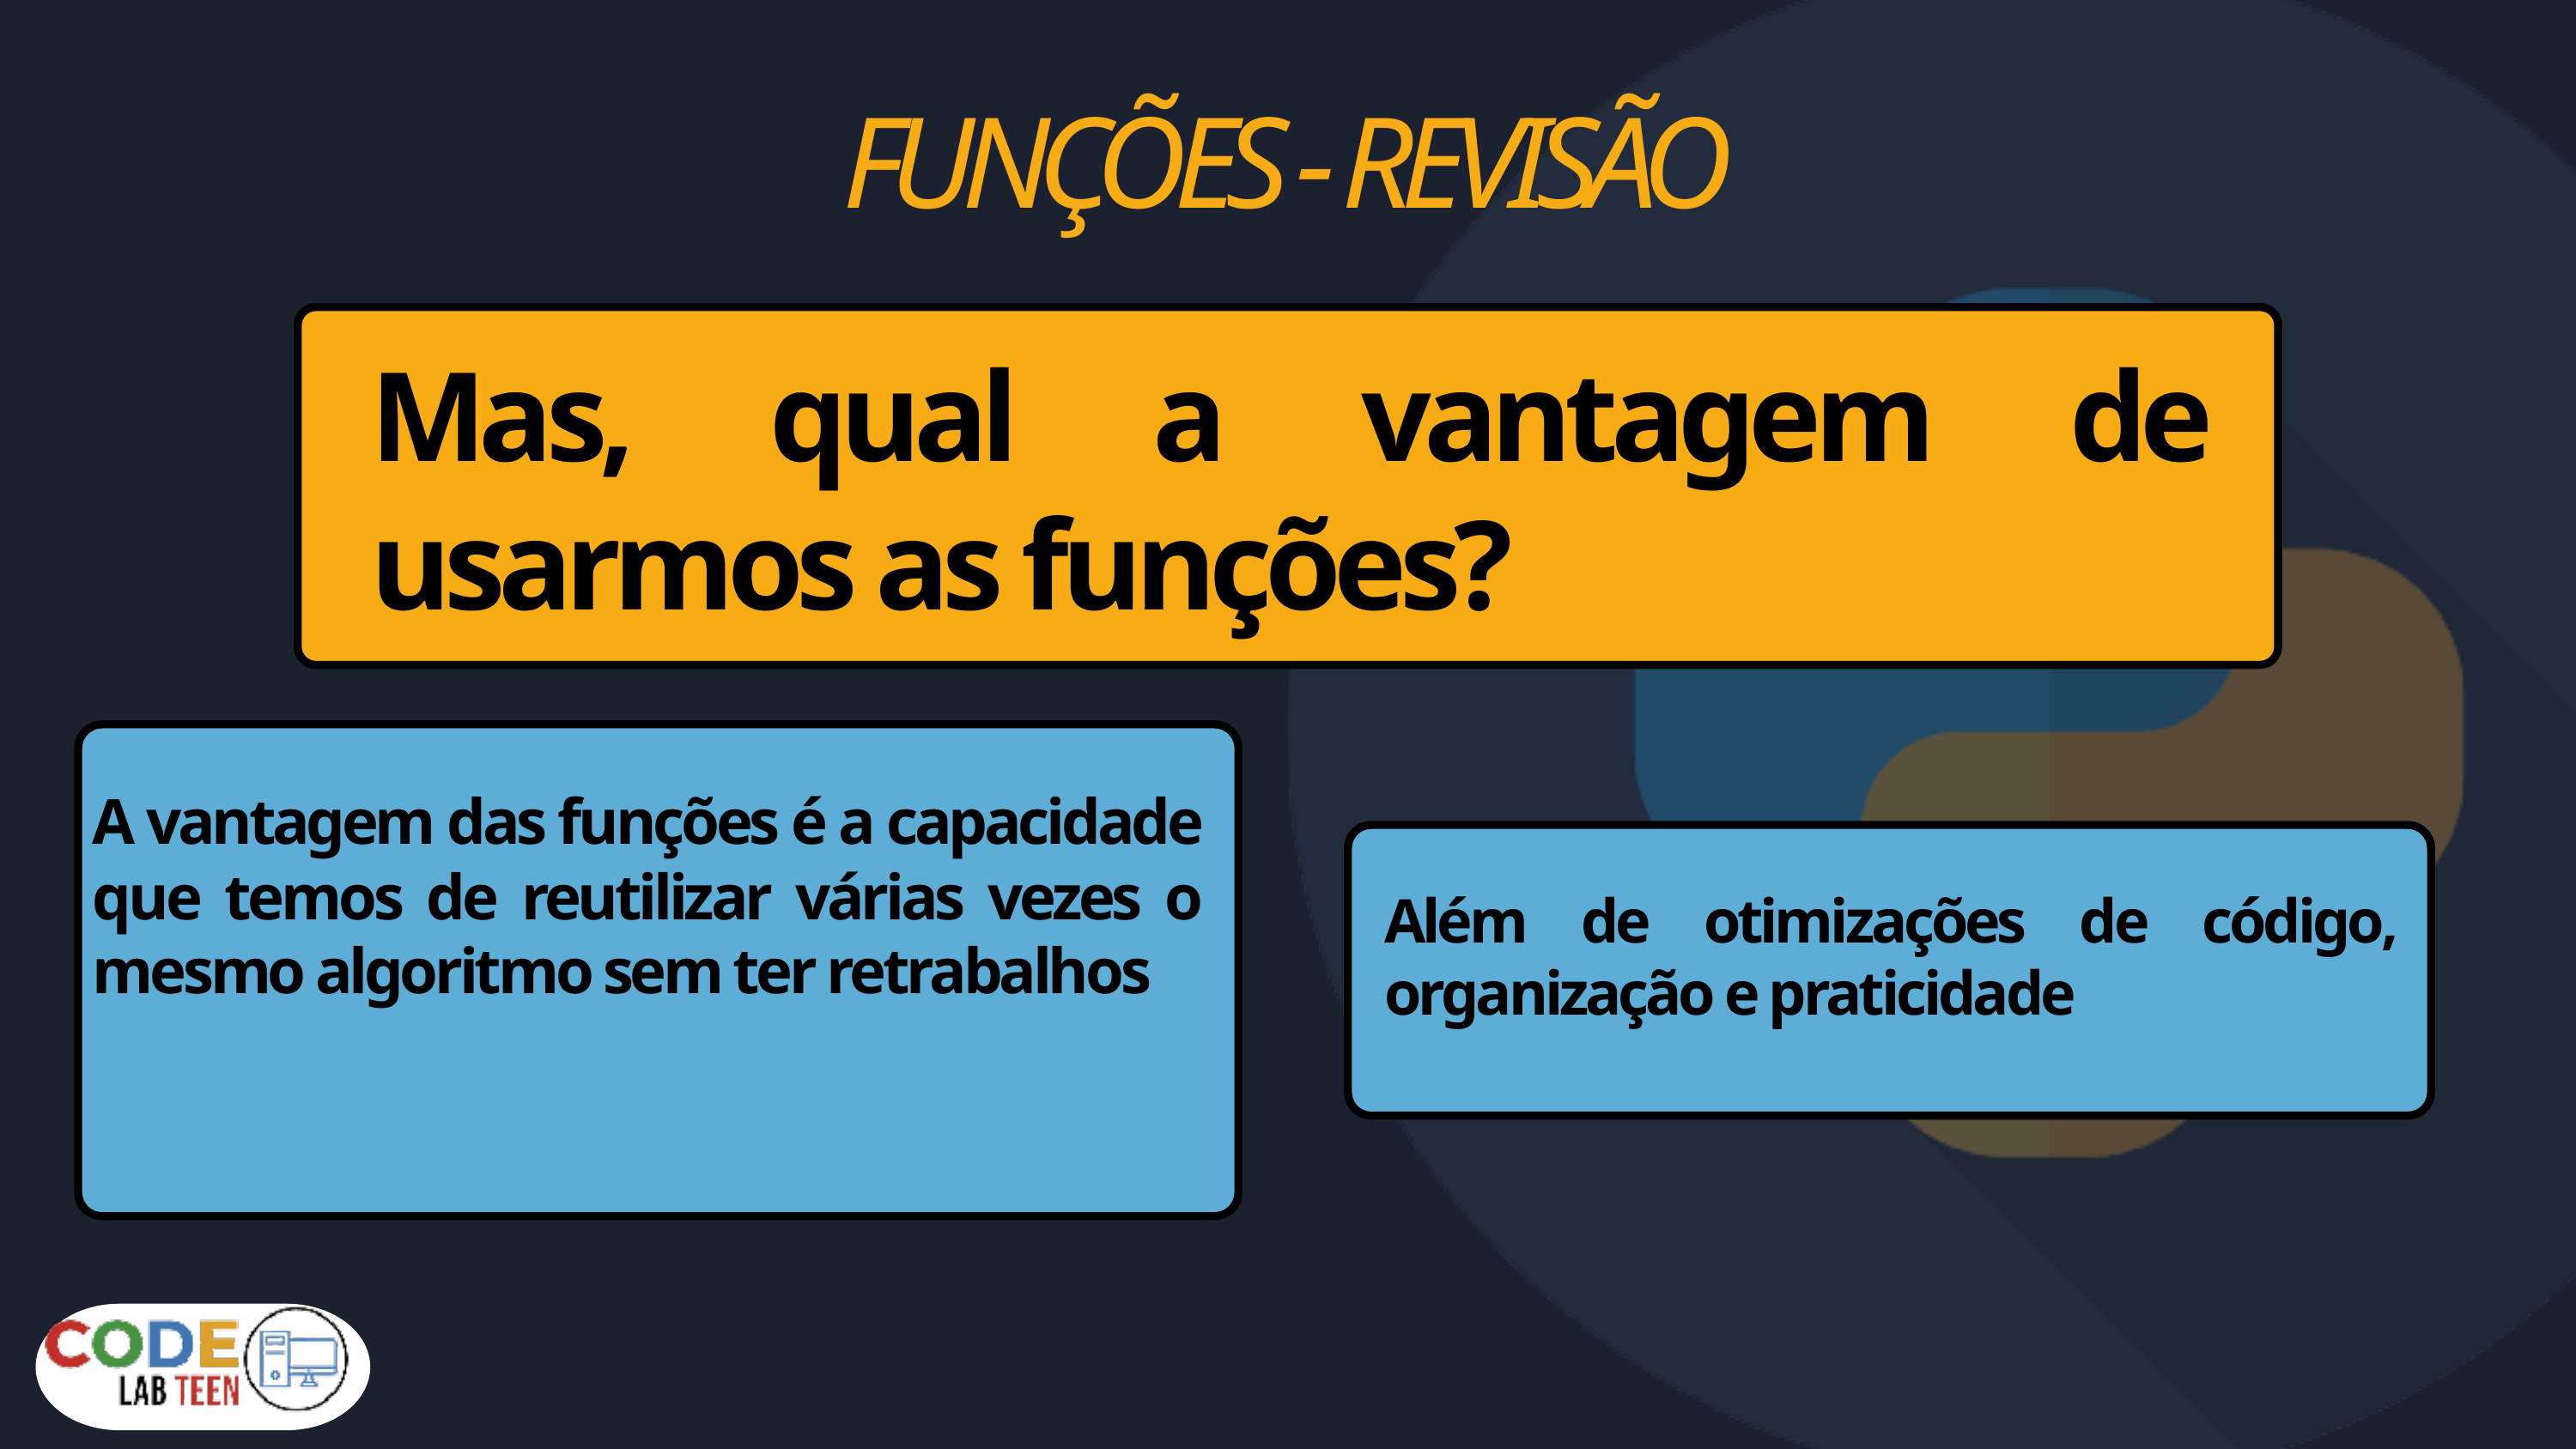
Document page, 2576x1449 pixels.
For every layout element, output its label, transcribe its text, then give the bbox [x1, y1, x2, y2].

text_box [8, 1284, 398, 1449]
text_box FUNÇÕES - REVISÃO [173, 60, 2403, 233]
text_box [35, 1303, 371, 1431]
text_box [1347, 824, 2432, 1116]
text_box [297, 306, 2279, 665]
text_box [77, 724, 1239, 1216]
text_box [1288, 0, 2576, 1449]
